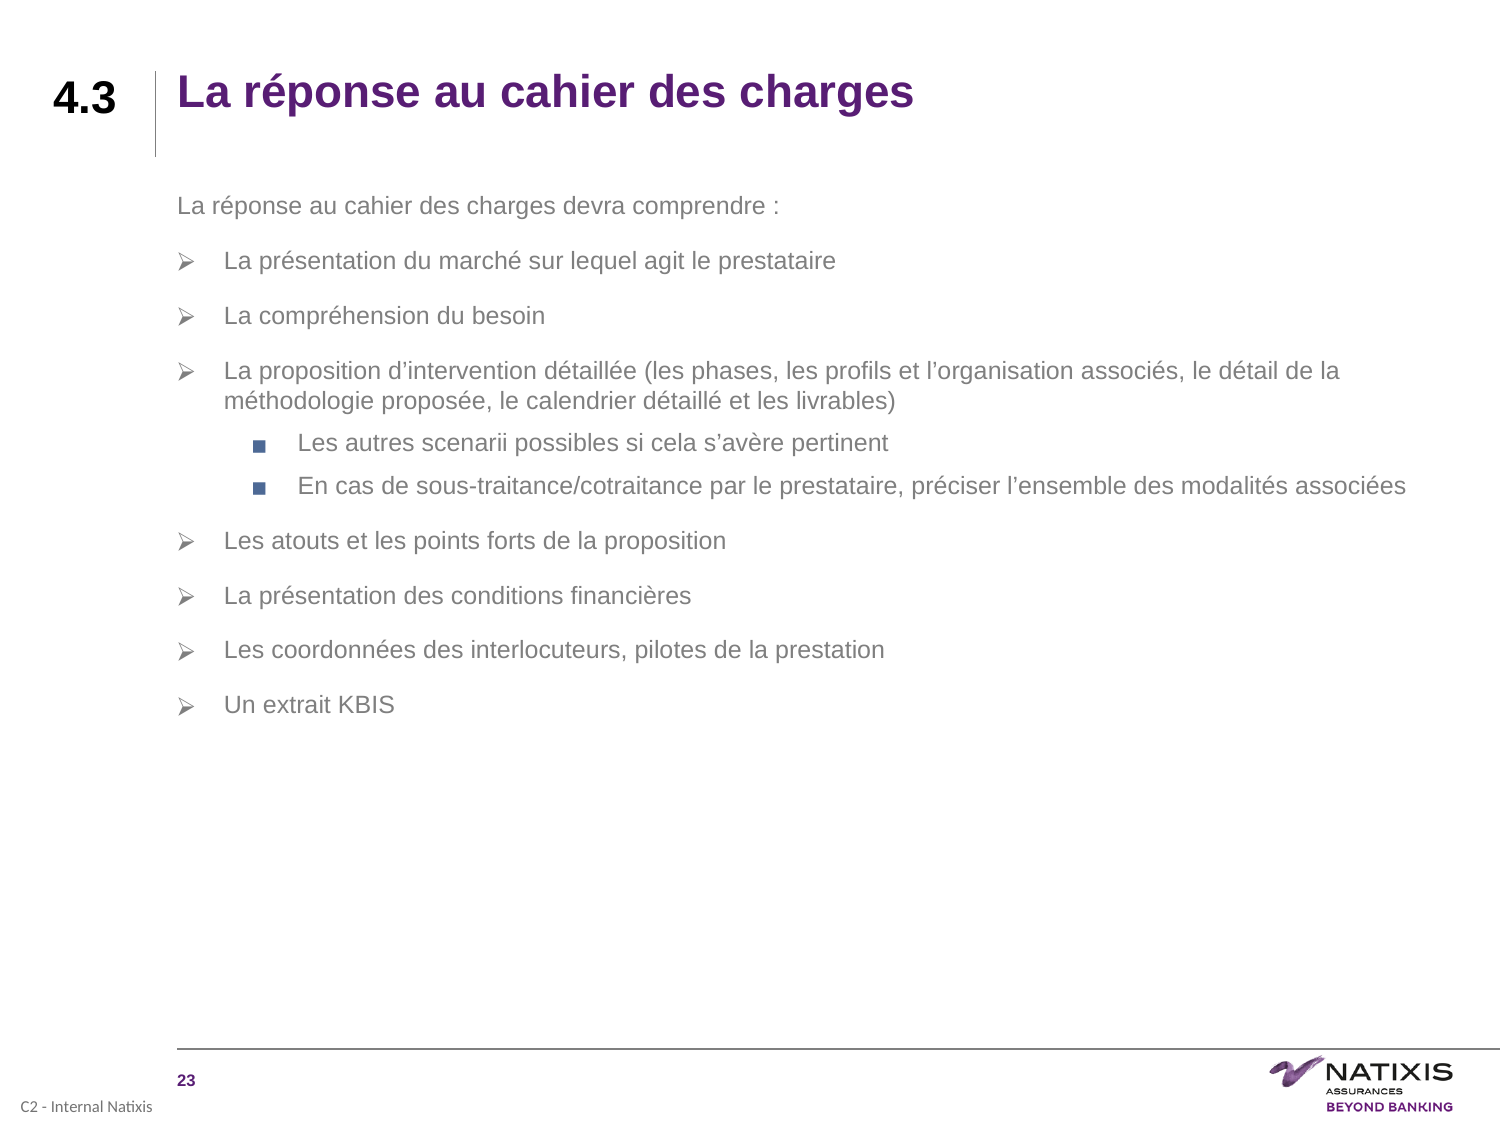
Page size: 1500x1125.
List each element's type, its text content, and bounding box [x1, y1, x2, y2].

list La réponse au cahier des charges devra comprendre : La présentation du marché sur lequel agit le prestataire La compréhension du besoin La proposition d’intervention détaillée (les phases, les profils et l’organisation associés, le détail de la méthodologie proposée, le calendrier détaillé et les livrables) Les autres scenarii possibles si cela s’avère pertinent En cas de sous-traitance/cotraitance par le prestataire, préciser l’ensemble des modalités associées Les atouts et les points forts de la proposition La présentation des conditions financières Les coordonnées des interlocuteurs, pilotes de la prestation Un extrait KBIS [177, 189, 1454, 905]
title La réponse au cahier des charges [177, 67, 1454, 168]
list 4.3 [36, 67, 134, 706]
picture [1261, 1050, 1465, 1121]
slide_number ‹#› [177, 1070, 209, 1125]
